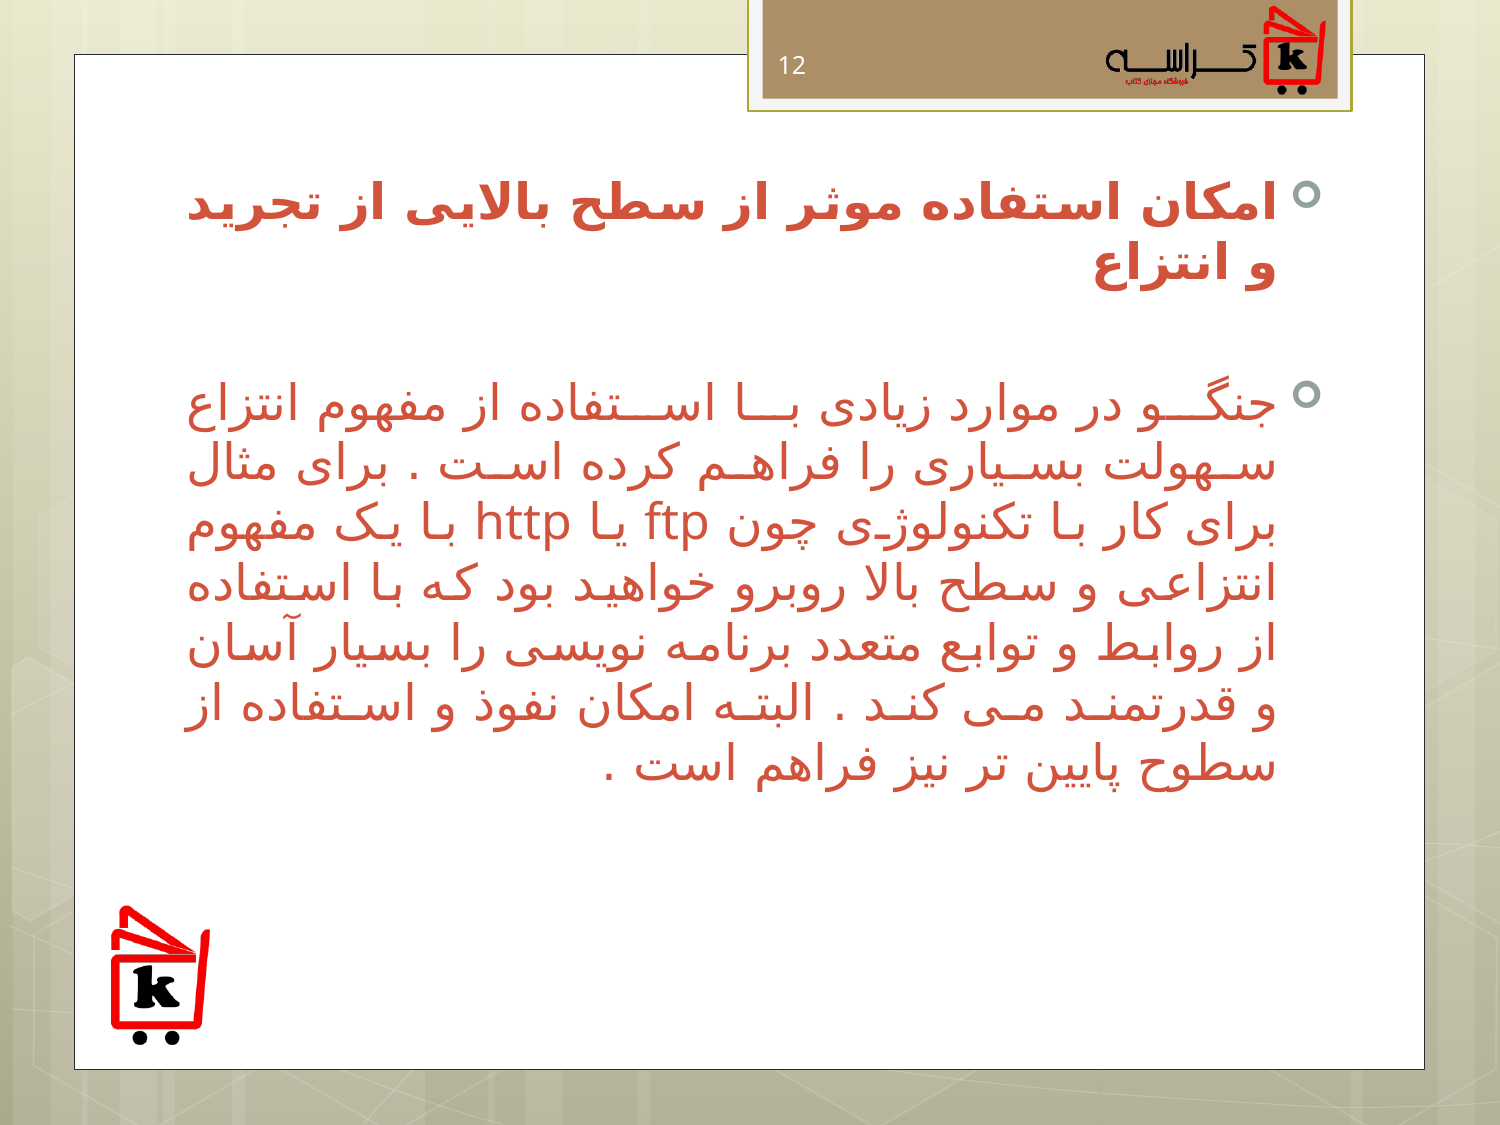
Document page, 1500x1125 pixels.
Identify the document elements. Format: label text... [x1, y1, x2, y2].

slide_number 12 [762, 36, 982, 97]
picture [1024, 0, 1388, 144]
picture [99, 899, 218, 1052]
list امکان استفاده موثر از سطح بالایی از تجرید و انتزاع جنگو در موارد زیادی با استفاده از مفهوم انتزاع سهولت بسیاری را فراهم کرده است . برای مثال برای کار با تکنولوژی چون ftp یا http با یک مفهوم انتزاعی و سطح بالا روبرو خواهید بود که با استفاده از روابط و توابع متعدد برنامه نویسی را بسیار آسان و قدرتمند می کند . البته امکان نفوذ و استفاده از سطوح پایین تر نیز فراهم است . [171, 162, 1350, 957]
